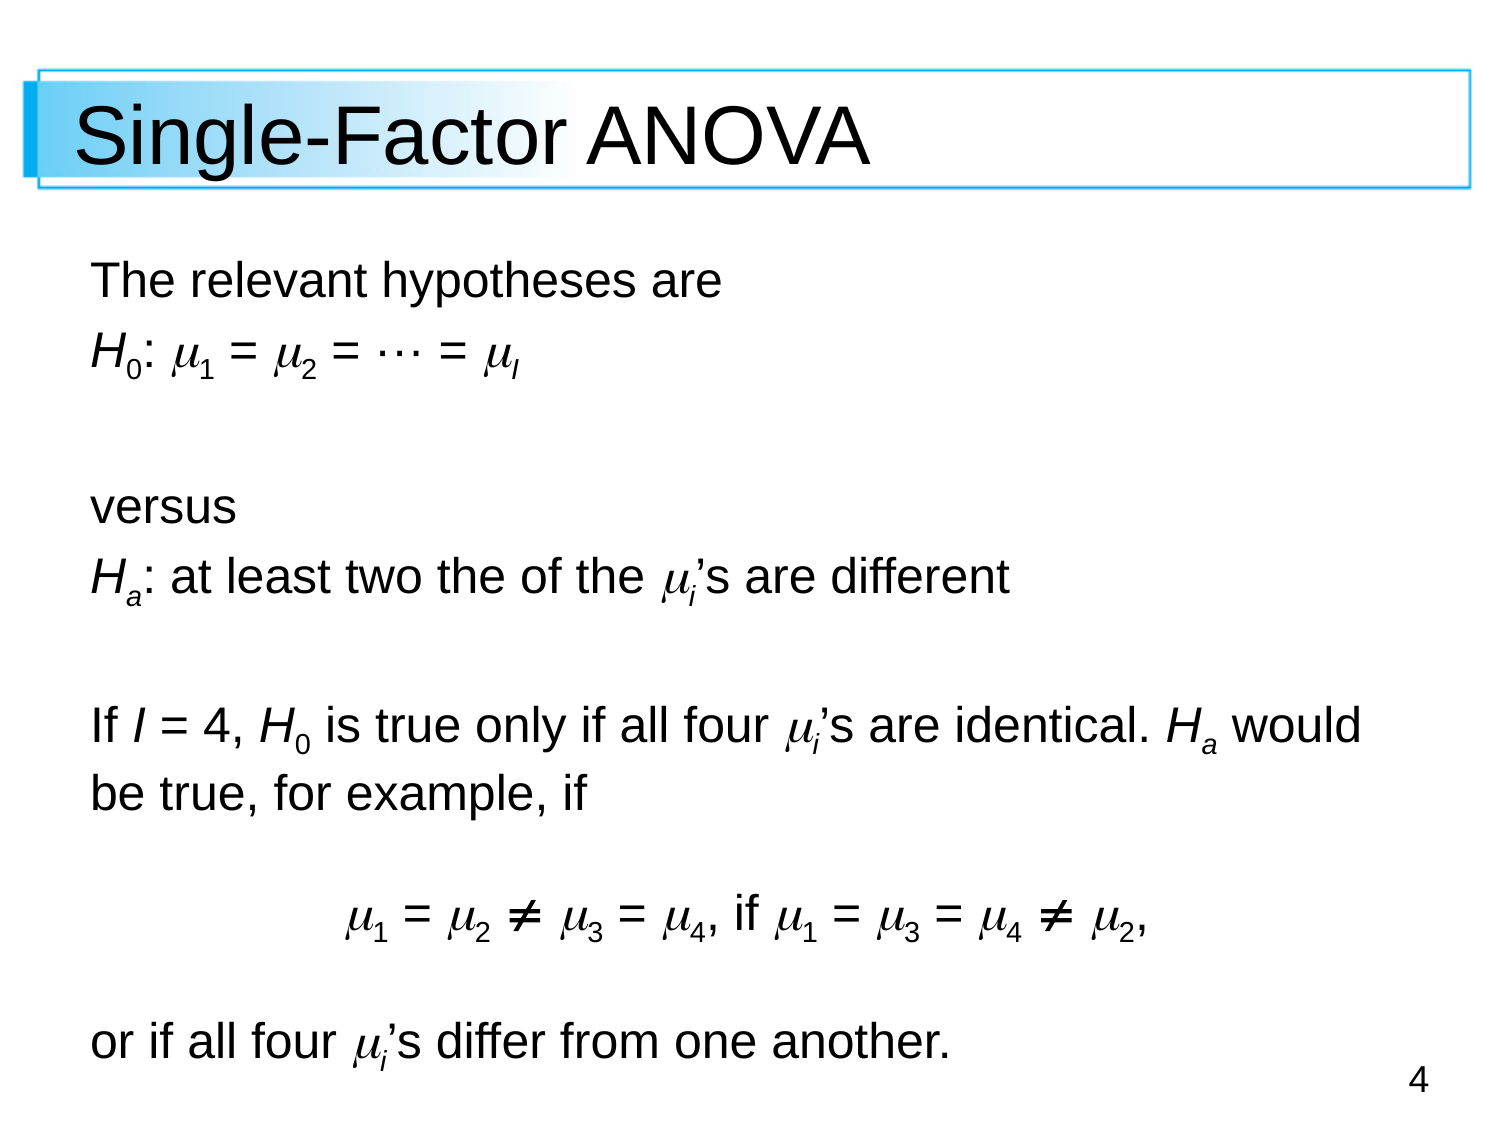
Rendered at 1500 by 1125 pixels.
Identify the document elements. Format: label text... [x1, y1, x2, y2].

picture [1409, 62, 1476, 200]
picture [14, 62, 58, 200]
title Single-Factor ANOVA [58, 37, 1409, 225]
list The relevant hypotheses are H0: 1 = 2 = ··· = I versus Ha: at least two the of the i’s are different If I = 4, H0 is true only if all four i’s are identical. Ha would be true, for example, if 1 = 2  3 = 4, if 1 = 3 = 4  2, or if all four i’s differ from one another. [75, 239, 1425, 1103]
